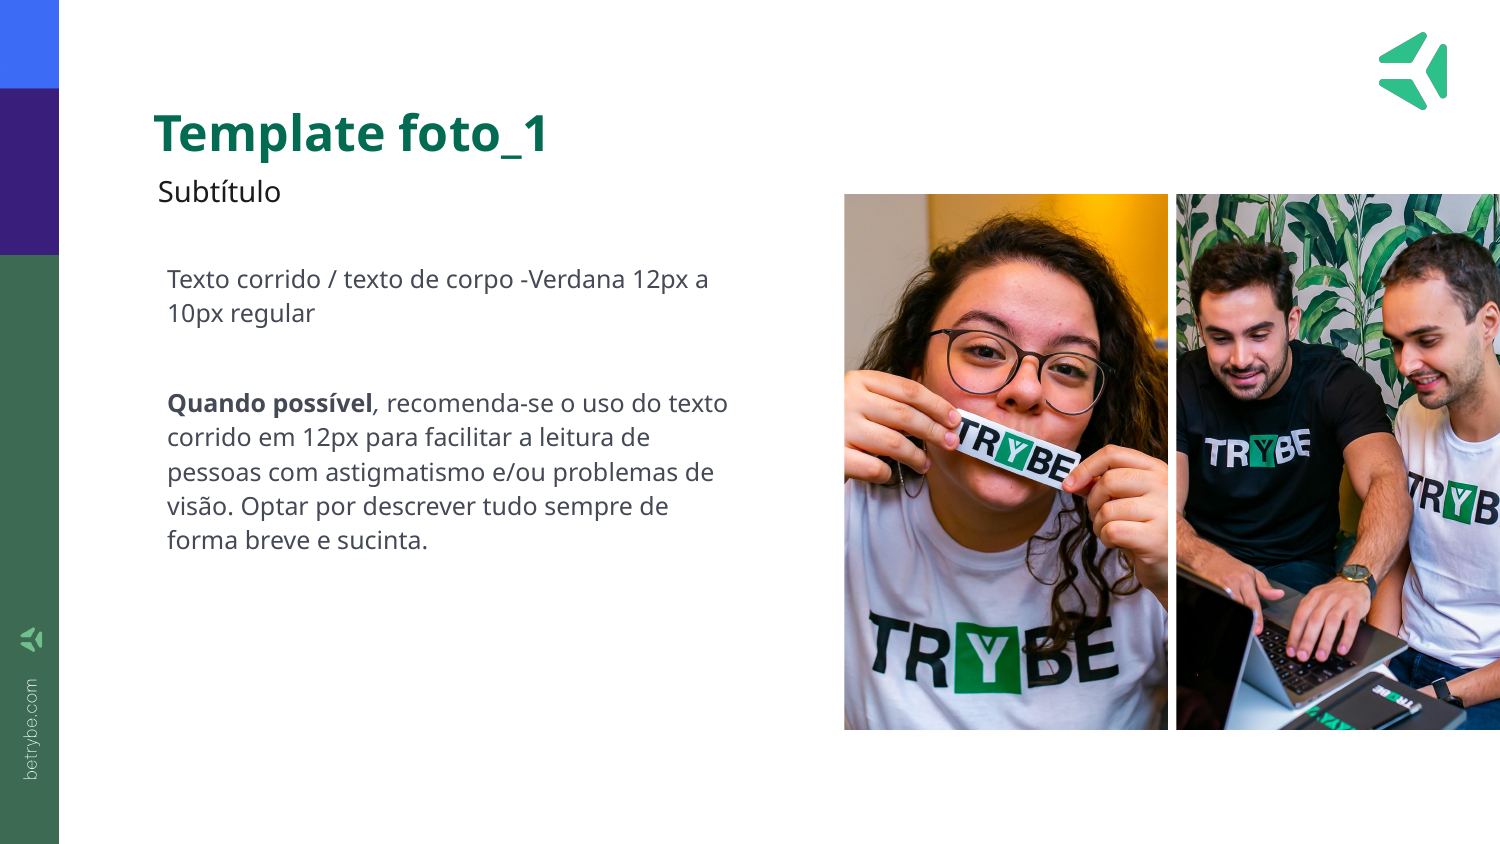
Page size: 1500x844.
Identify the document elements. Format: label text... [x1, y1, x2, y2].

text_box Subtítulo [142, 158, 1076, 425]
picture [0, 0, 59, 844]
picture [843, 194, 1169, 730]
text_box Template foto_1 [138, 86, 1072, 353]
picture [1342, 7, 1485, 150]
text_box Texto corrido / texto de corpo -Verdana 12px a 10px regular Quando possível, recomenda-se o uso do texto corrido em 12px para facilitar a leitura de pessoas com astigmatismo e/ou problemas de visão. Optar por descrever tudo sempre de forma breve e sucinta. [152, 243, 750, 577]
picture [1175, 194, 1500, 730]
